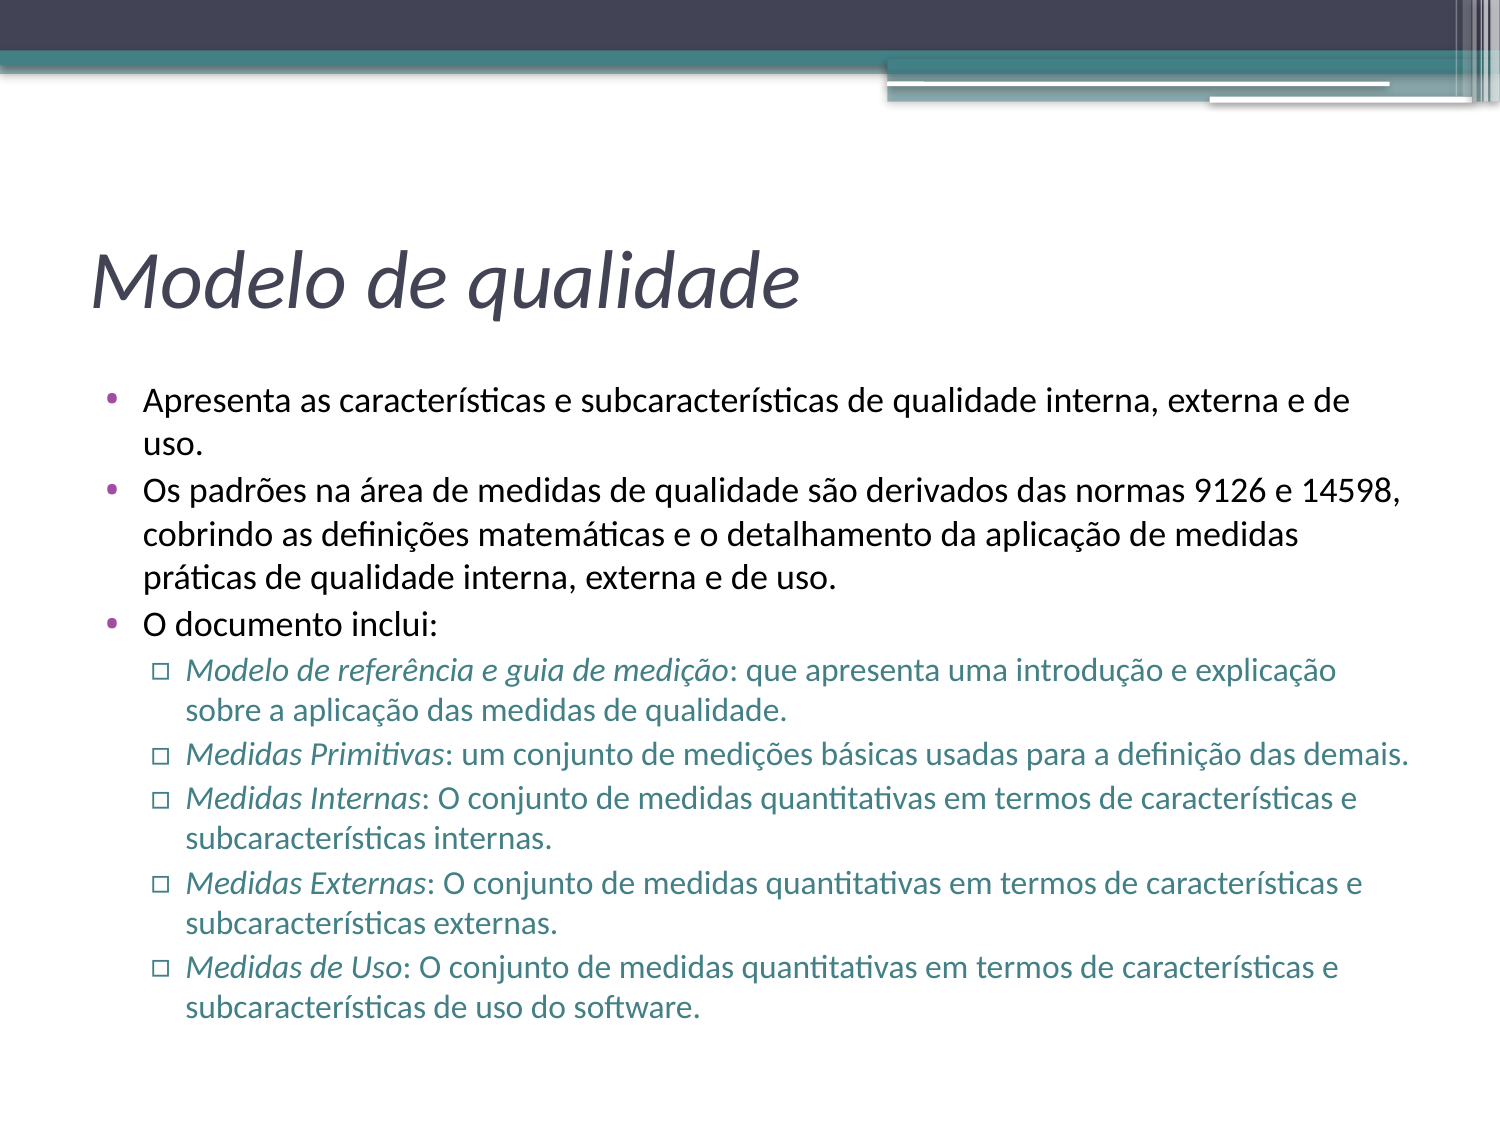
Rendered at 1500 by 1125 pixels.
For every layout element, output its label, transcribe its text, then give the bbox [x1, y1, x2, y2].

title Modelo de qualidade [75, 187, 1425, 363]
list Apresenta as características e subcaracterísticas de qualidade interna, externa e de uso. Os padrões na área de medidas de qualidade são derivados das normas 9126 e 14598, cobrindo as definições matemáticas e o detalhamento da aplicação de medidas práticas de qualidade interna, externa e de uso. O documento inclui: Modelo de referência e guia de medição: que apresenta uma introdução e explicação sobre a aplicação das medidas de qualidade. Medidas Primitivas: um conjunto de medições básicas usadas para a definição das demais. Medidas Internas: O conjunto de medidas quantitativas em termos de características e subcaracterísticas internas. Medidas Externas: O conjunto de medidas quantitativas em termos de características e subcaracterísticas externas. Medidas de Uso: O conjunto de medidas quantitativas em termos de características e subcaracterísticas de uso do software. [75, 368, 1425, 1079]
